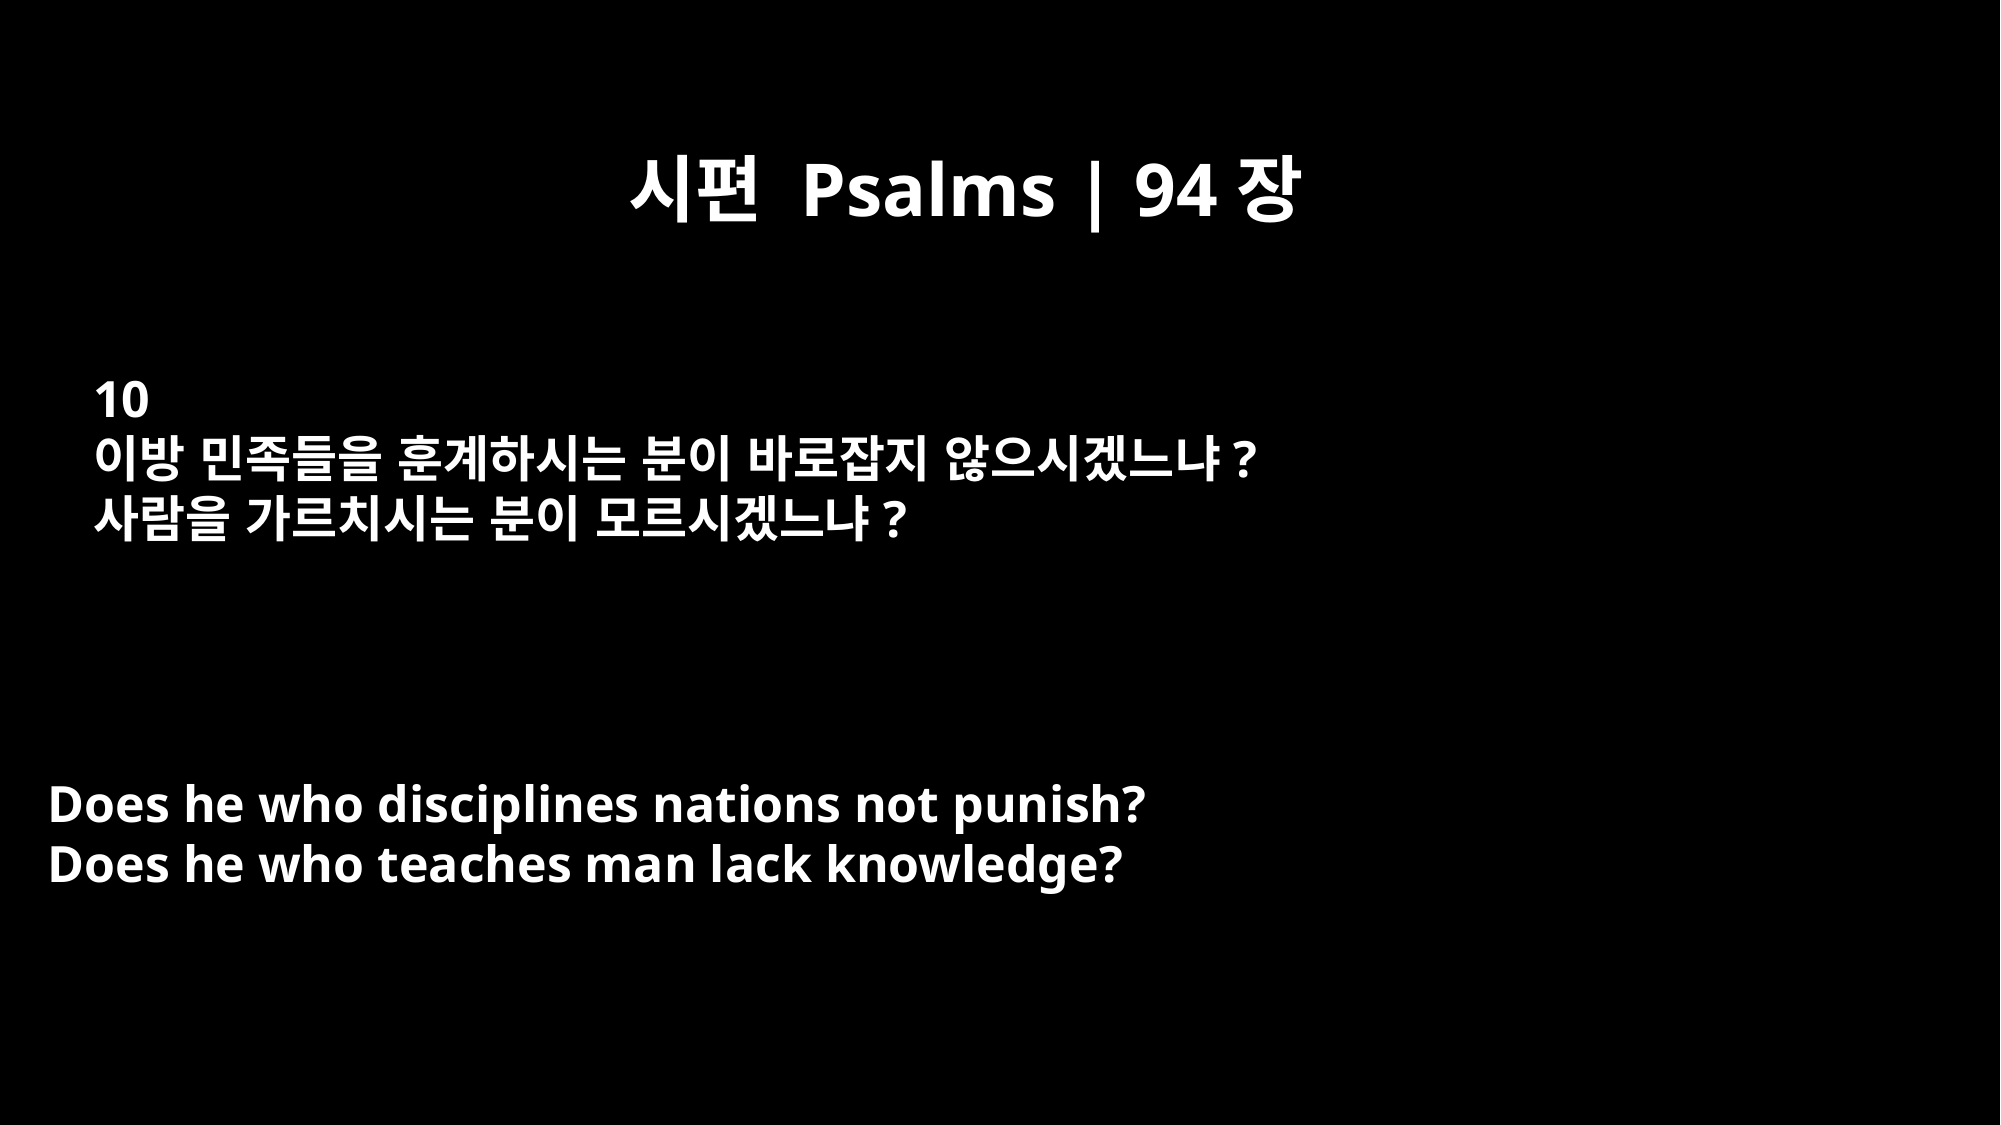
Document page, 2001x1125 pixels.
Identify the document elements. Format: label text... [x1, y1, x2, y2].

text_box 시편 Psalms | 94장 [613, 136, 1319, 239]
text_box 10 이방 민족들을 훈계하시는 분이 바로잡지 않으시겠느냐? 사람을 가르치시는 분이 모르시겠느냐? [78, 359, 1286, 555]
text_box Does he who disciplines nations not punish? Does he who teaches man lack knowledge? [33, 764, 1175, 900]
